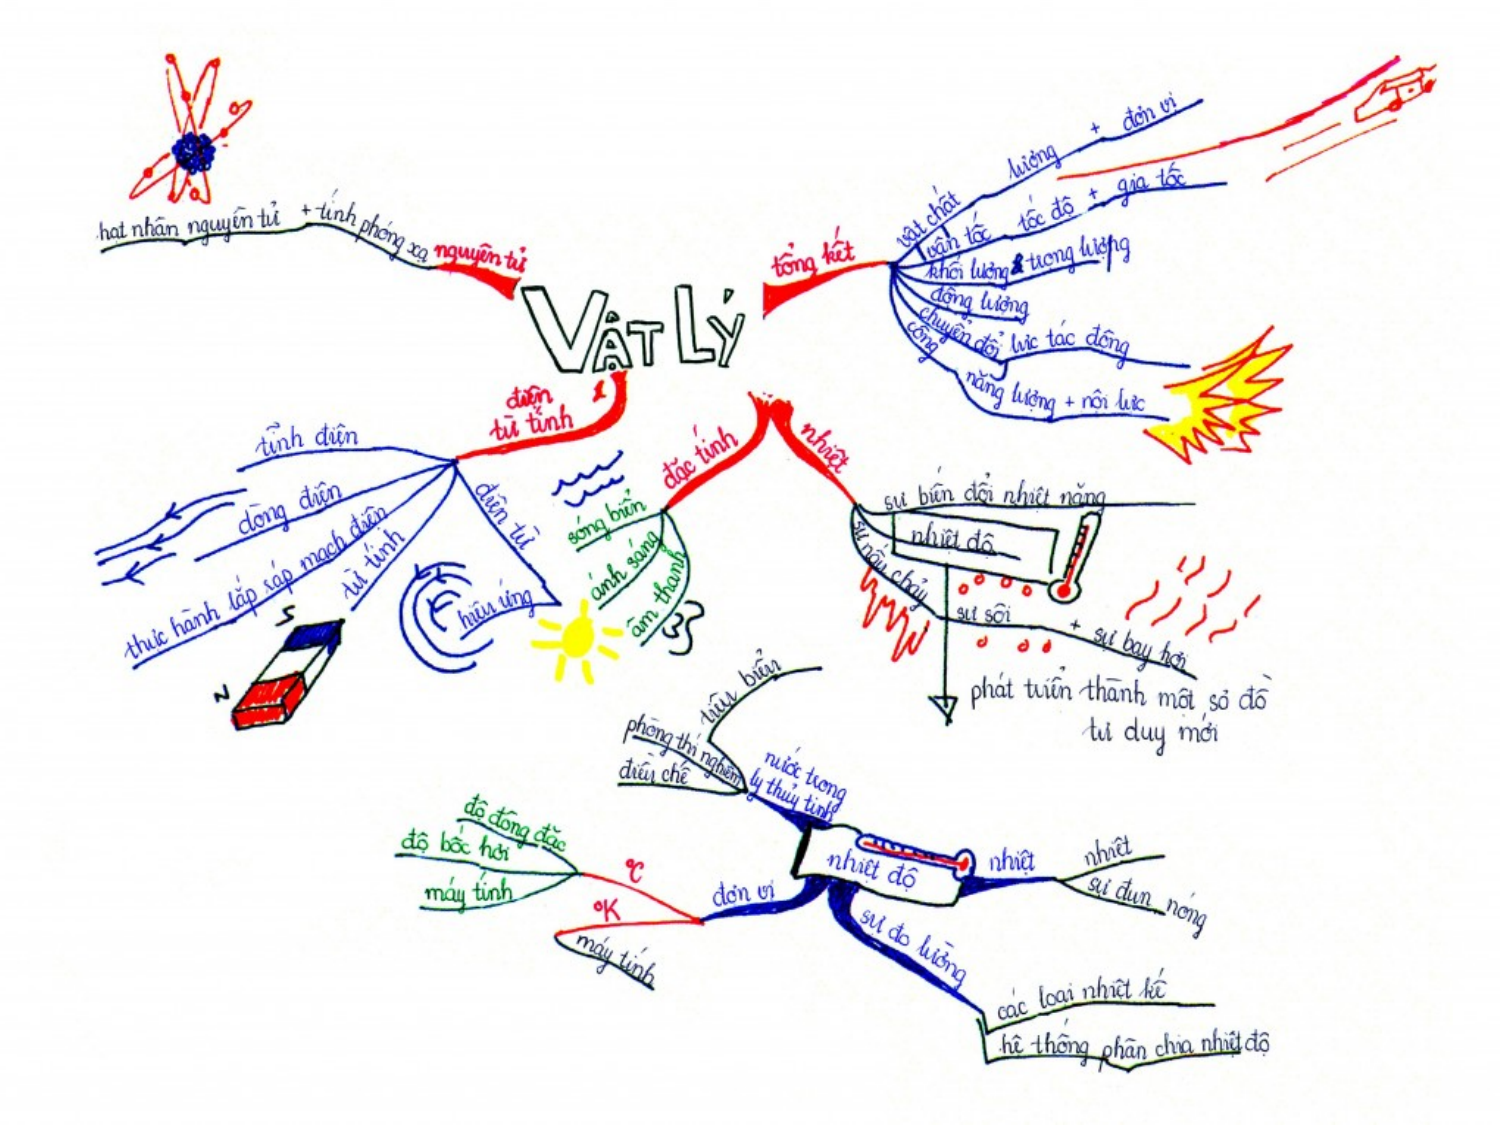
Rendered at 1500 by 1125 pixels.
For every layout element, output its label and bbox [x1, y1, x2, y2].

list [0, 0, 1500, 1125]
